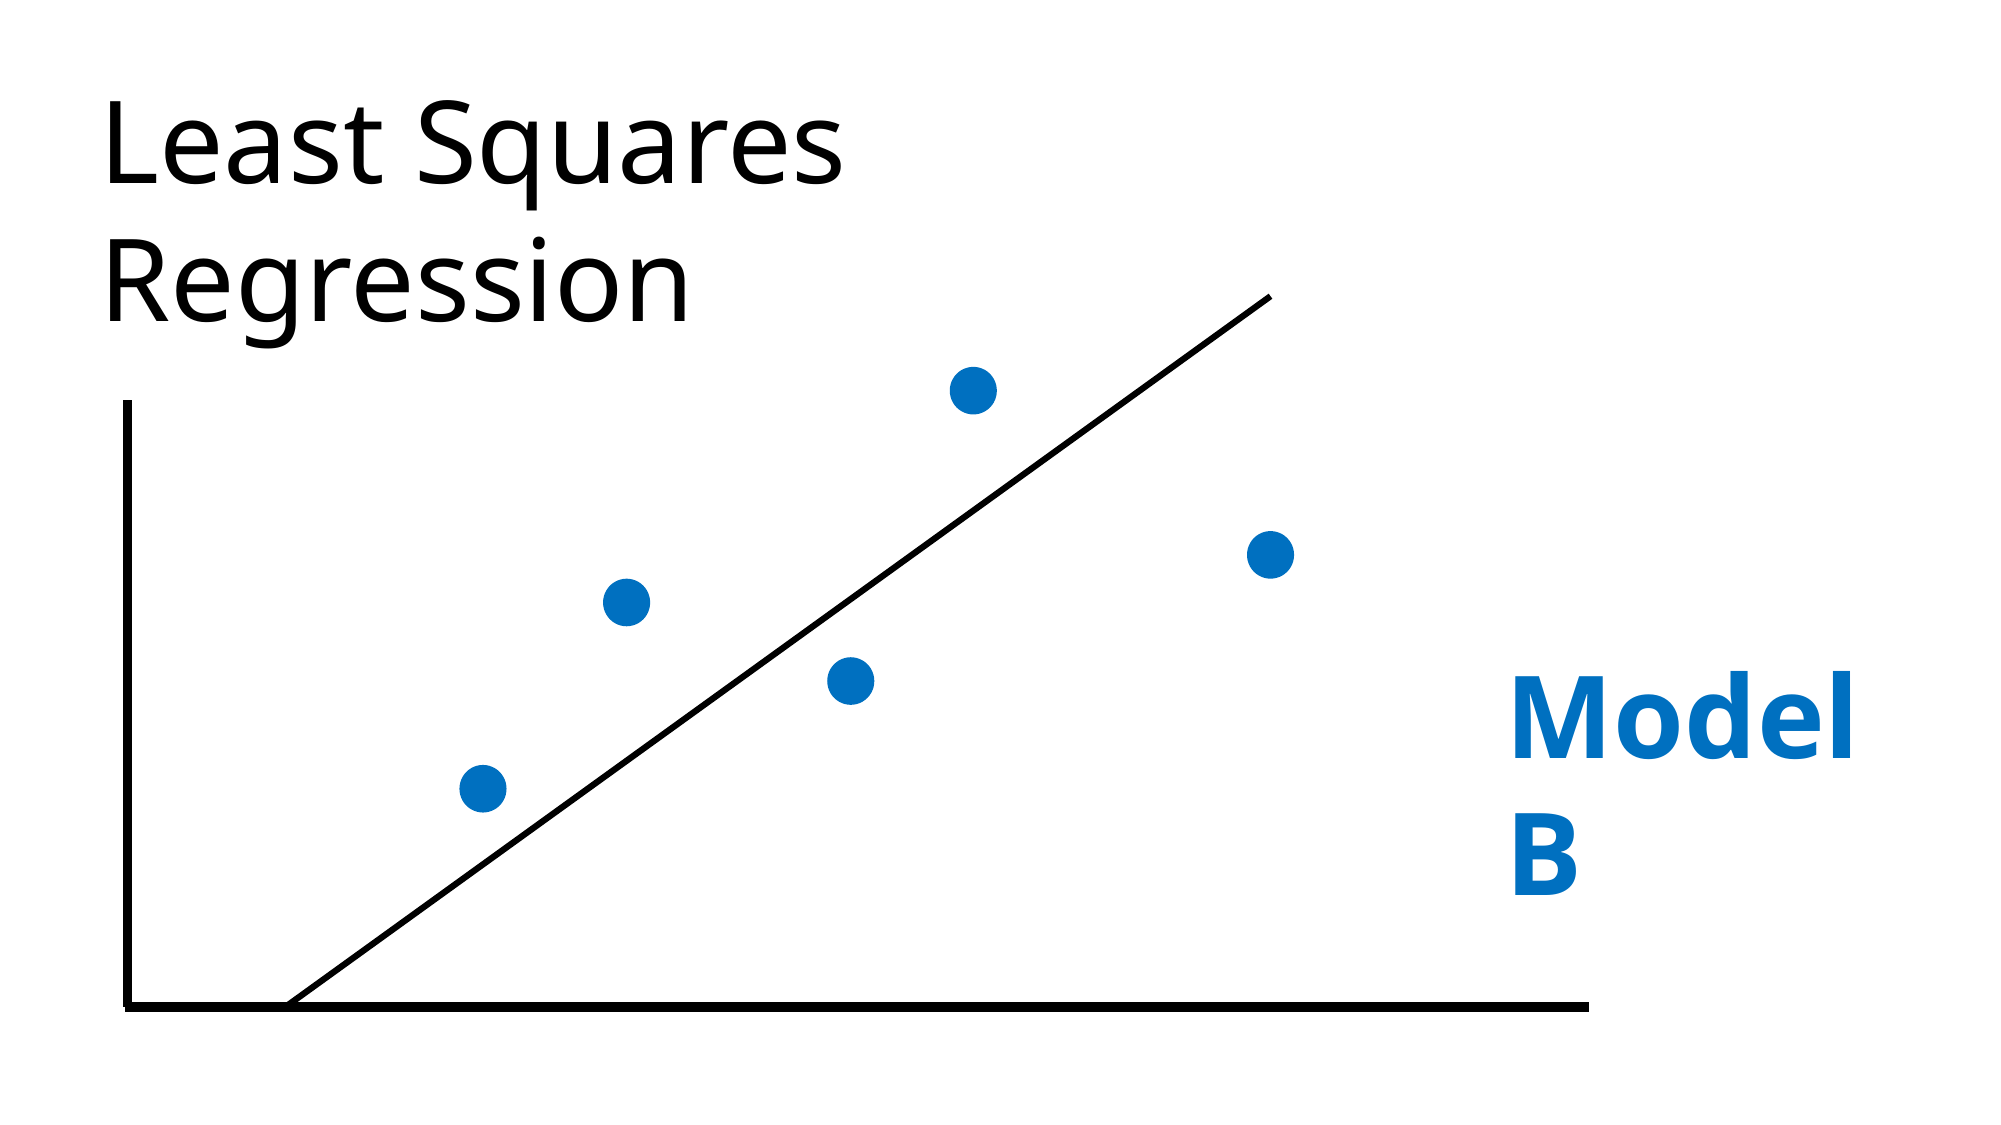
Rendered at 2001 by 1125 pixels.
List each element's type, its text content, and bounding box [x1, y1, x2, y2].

text_box Model B [1594, 636, 1946, 926]
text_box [1277, 366, 1589, 1008]
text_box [284, 295, 1271, 1008]
text_box Least Squares Regression [84, 61, 1390, 352]
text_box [124, 366, 278, 1008]
